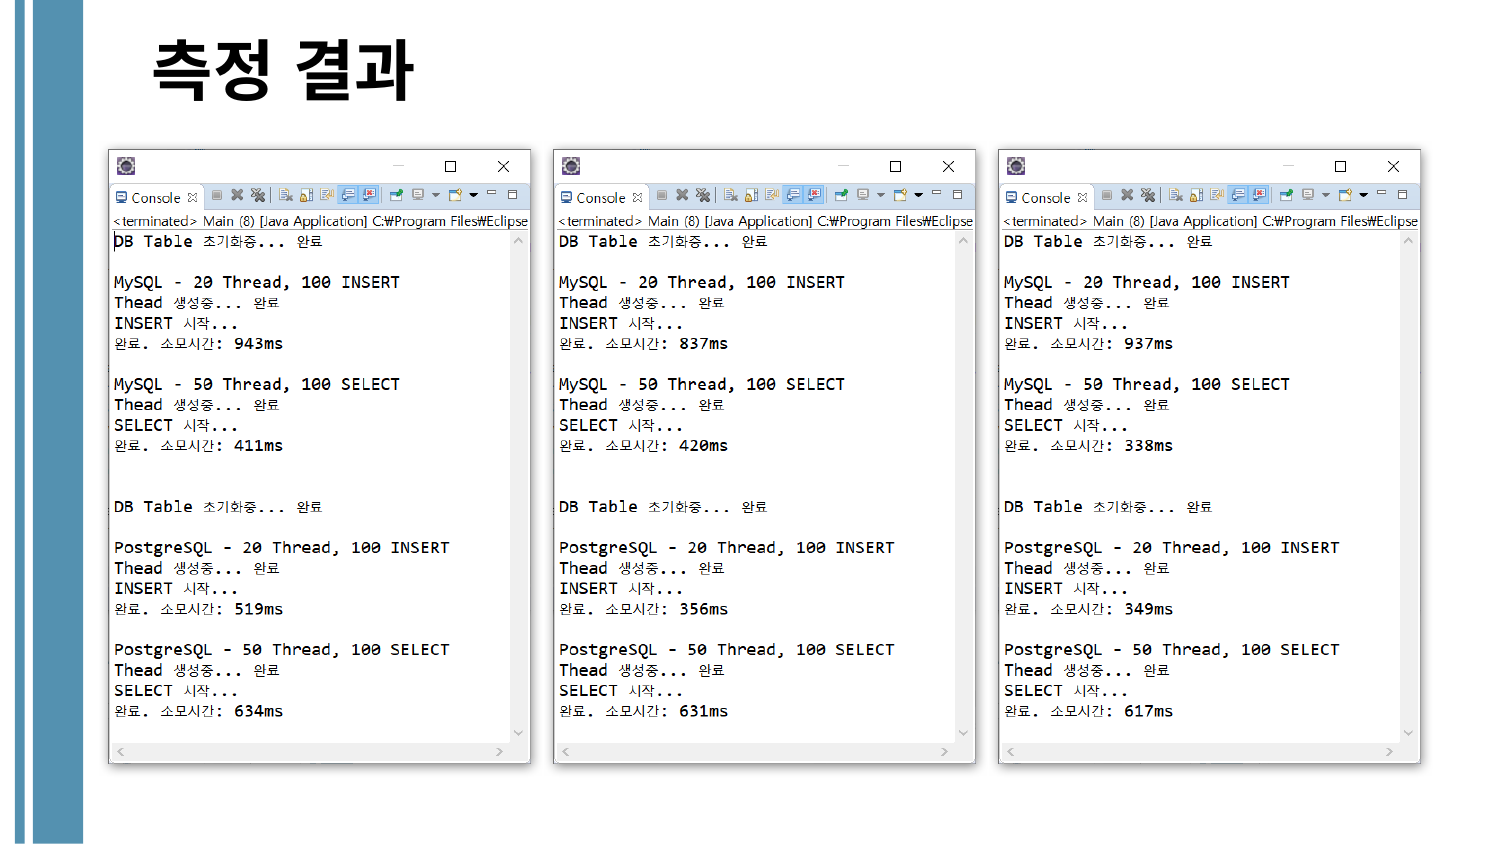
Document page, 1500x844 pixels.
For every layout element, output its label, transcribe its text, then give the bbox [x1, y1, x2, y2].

title 측정 결과 [136, 13, 1449, 185]
picture [552, 149, 976, 765]
picture [998, 149, 1421, 765]
text_box [14, 0, 25, 844]
picture [107, 149, 531, 765]
text_box [32, 0, 84, 844]
